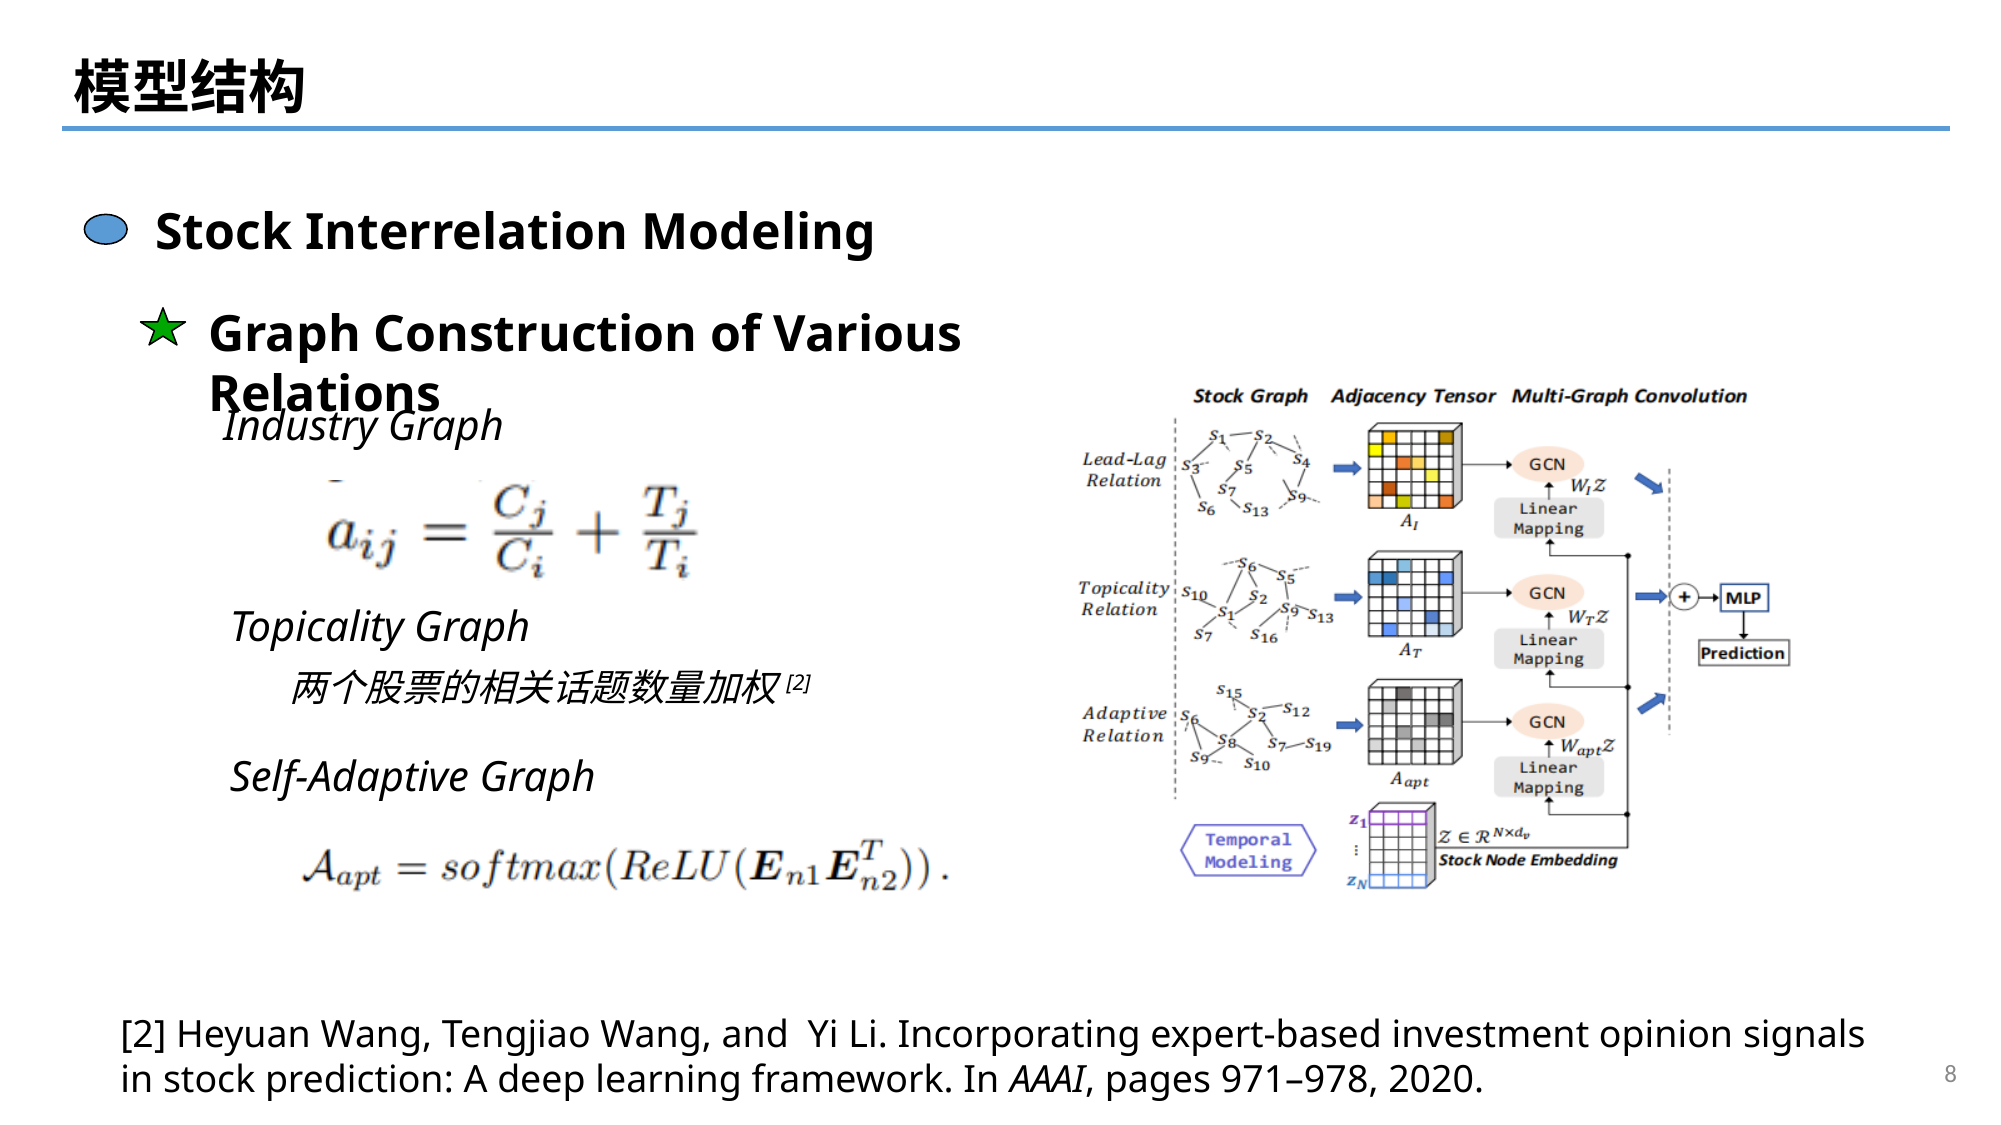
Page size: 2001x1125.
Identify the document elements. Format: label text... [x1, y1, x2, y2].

text_box [140, 307, 186, 345]
picture [274, 830, 952, 901]
picture [319, 480, 709, 581]
slide_number 8 [1897, 1042, 1973, 1103]
text_box Industry Graph [208, 391, 1075, 456]
picture [1075, 370, 1807, 898]
text_box 模型结构 [59, 42, 593, 128]
text_box Self-Adaptive Graph [215, 742, 1075, 808]
text_box [84, 214, 128, 245]
text_box Stock Interrelation Modeling [140, 192, 1067, 268]
text_box Graph Construction of Various Relations [193, 294, 1120, 430]
text_box 两个股票的相关话题数量加权[2] [275, 656, 1075, 716]
text_box Topicality Graph [215, 592, 1075, 658]
text_box [2] Heyuan Wang, Tengjiao Wang, and Yi Li. Incorporating expert-based investment opinion signals in stock prediction: A deep learning framework. In AAAI, pages 971–978, 2020. [105, 1002, 1897, 1108]
